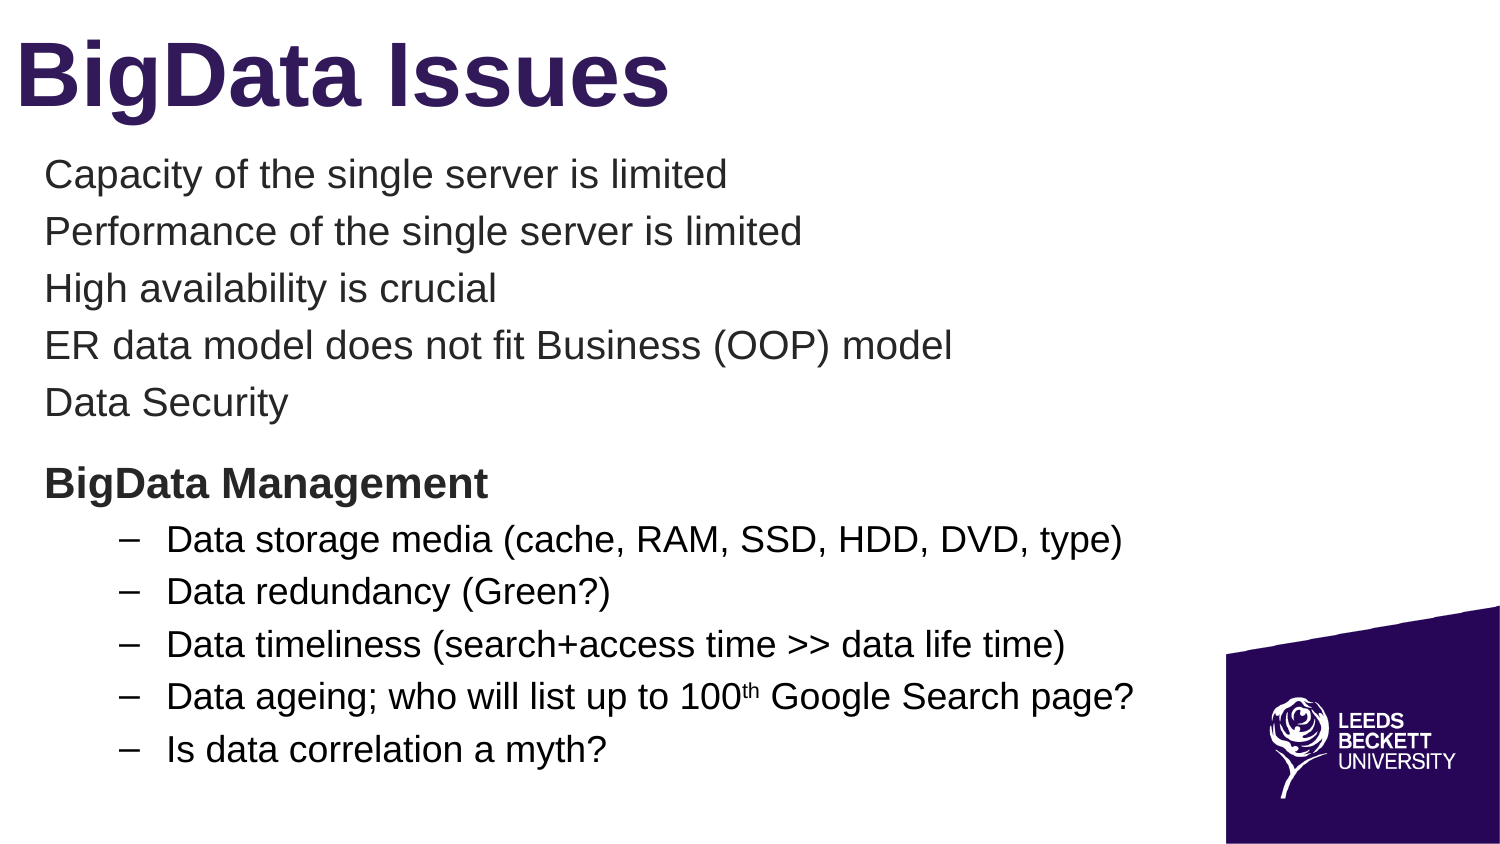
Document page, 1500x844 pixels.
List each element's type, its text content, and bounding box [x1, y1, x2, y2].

title BigData Issues [0, 0, 1374, 141]
picture [0, 0, 1500, 844]
list Capacity of the single server is limited Performance of the single server is limited High availability is crucial ER data model does not fit Business (OOP) model Data Security BigData Management Data storage media (cache, RAM, SSD, HDD, DVD, type) Data redundancy (Green?) Data timeliness (search+access time >> data life time) Data ageing; who will list up to 100th Google Search page? Is data correlation a myth? [29, 140, 1465, 750]
